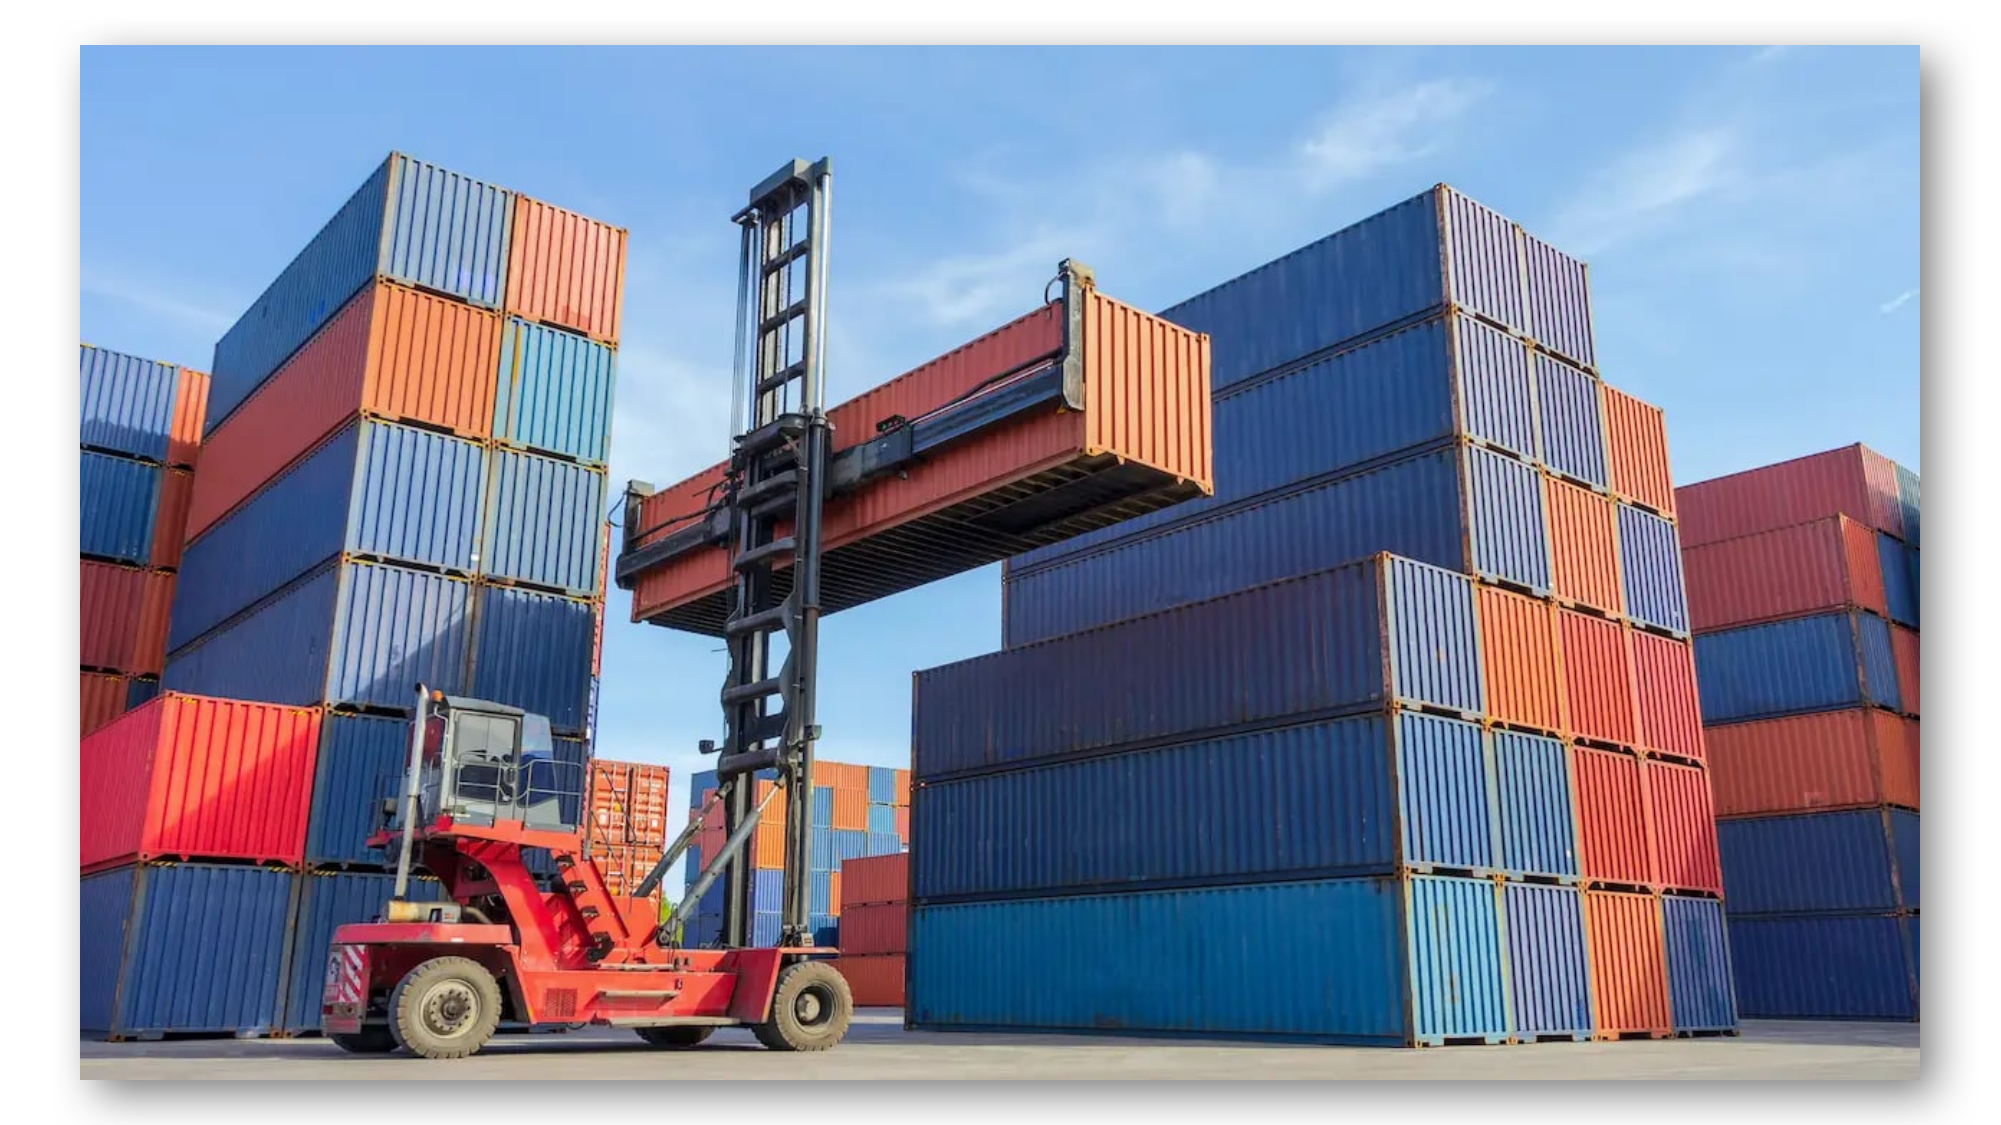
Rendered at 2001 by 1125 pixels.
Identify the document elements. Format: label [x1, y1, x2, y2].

list [80, 45, 1920, 1080]
